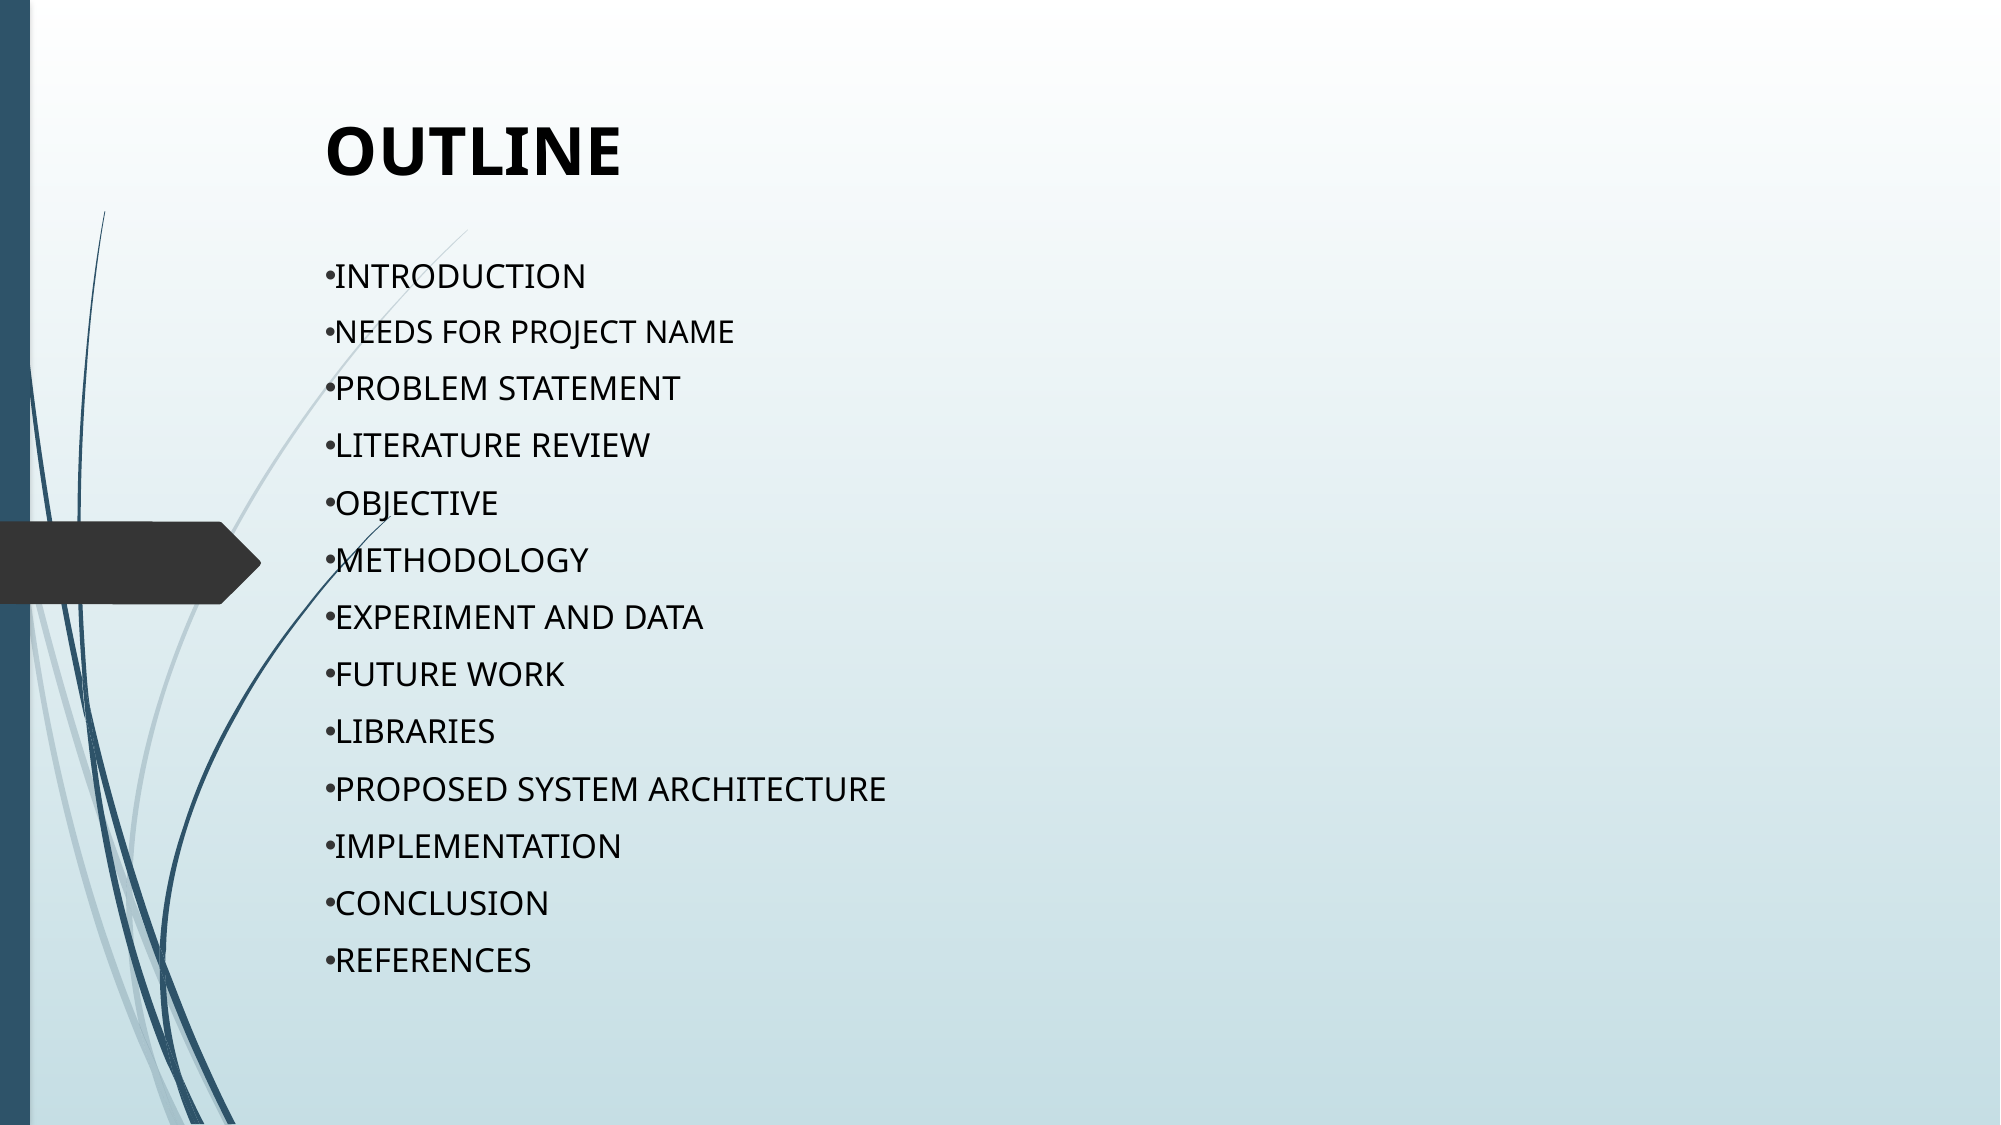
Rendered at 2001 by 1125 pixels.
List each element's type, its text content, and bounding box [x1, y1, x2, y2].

list Introduction Needs for Project Name Problem Statement Literature Review Objective Methodology Experiment and data Future work Libraries Proposed System Architecture Implementation Conclusion References [309, 247, 1906, 990]
title OUTLINE [309, 38, 1868, 197]
